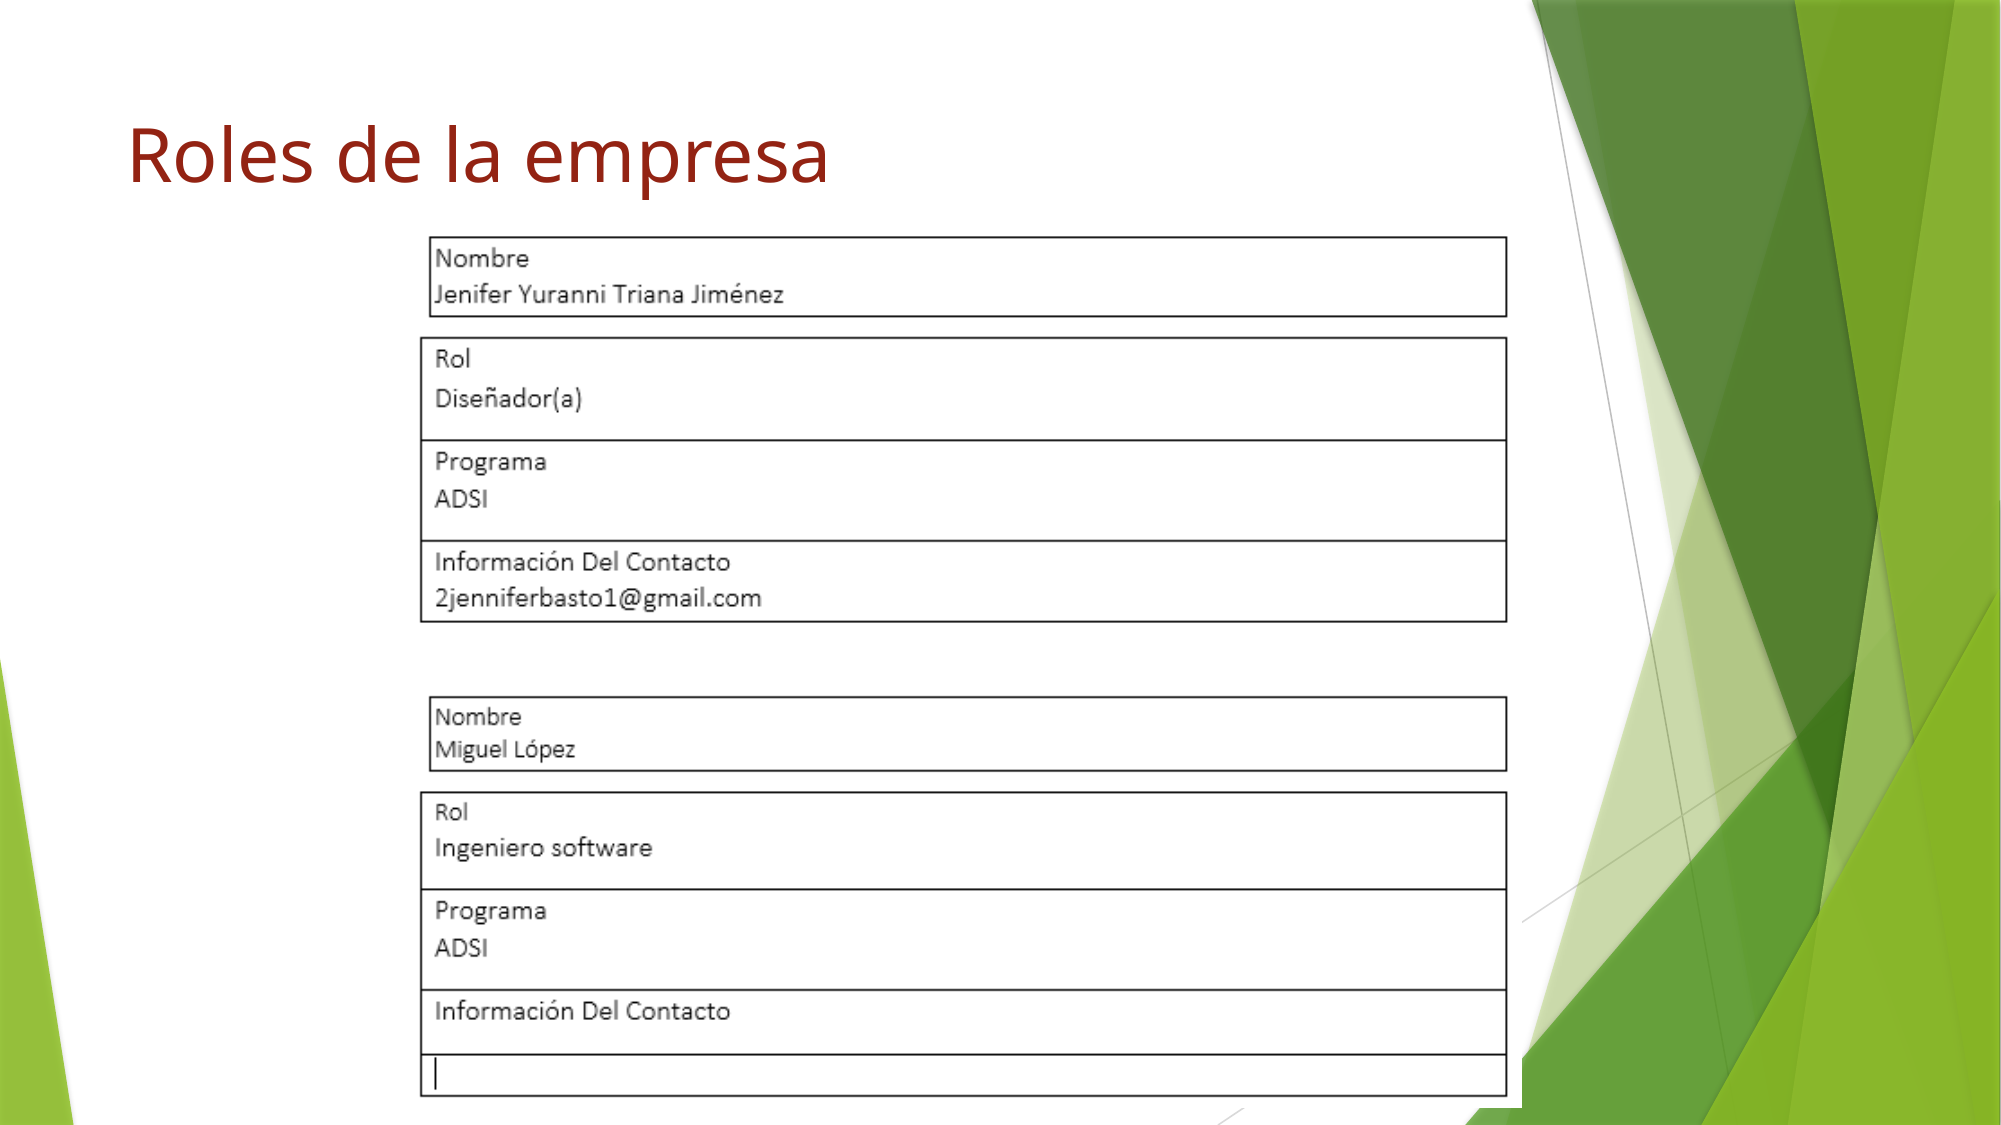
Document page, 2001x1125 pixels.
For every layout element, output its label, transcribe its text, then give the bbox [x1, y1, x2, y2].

picture [407, 234, 1522, 1109]
title Roles de la empresa [111, 99, 1522, 317]
